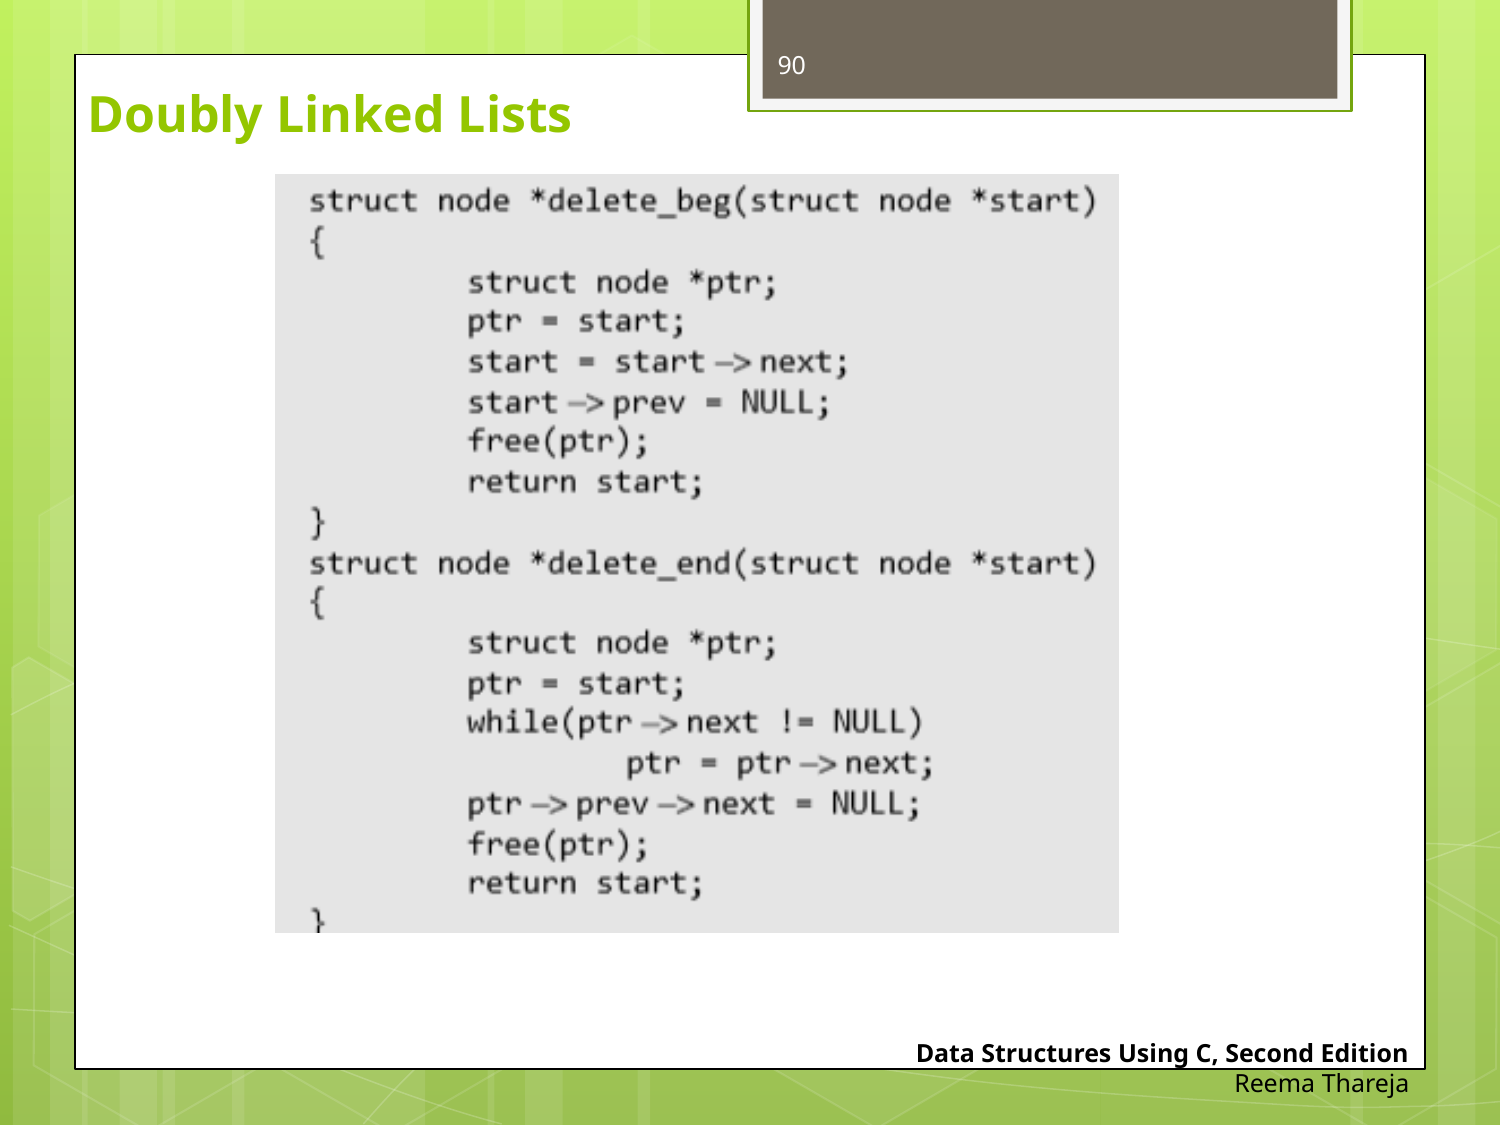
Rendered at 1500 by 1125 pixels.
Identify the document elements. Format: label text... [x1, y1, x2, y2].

text_box 90 [762, 36, 982, 97]
picture [274, 174, 1119, 933]
text_box Data Structures Using C, Second Edition Reema Thareja [849, 1037, 1425, 1098]
text_box Doubly Linked Lists [72, 37, 1225, 150]
